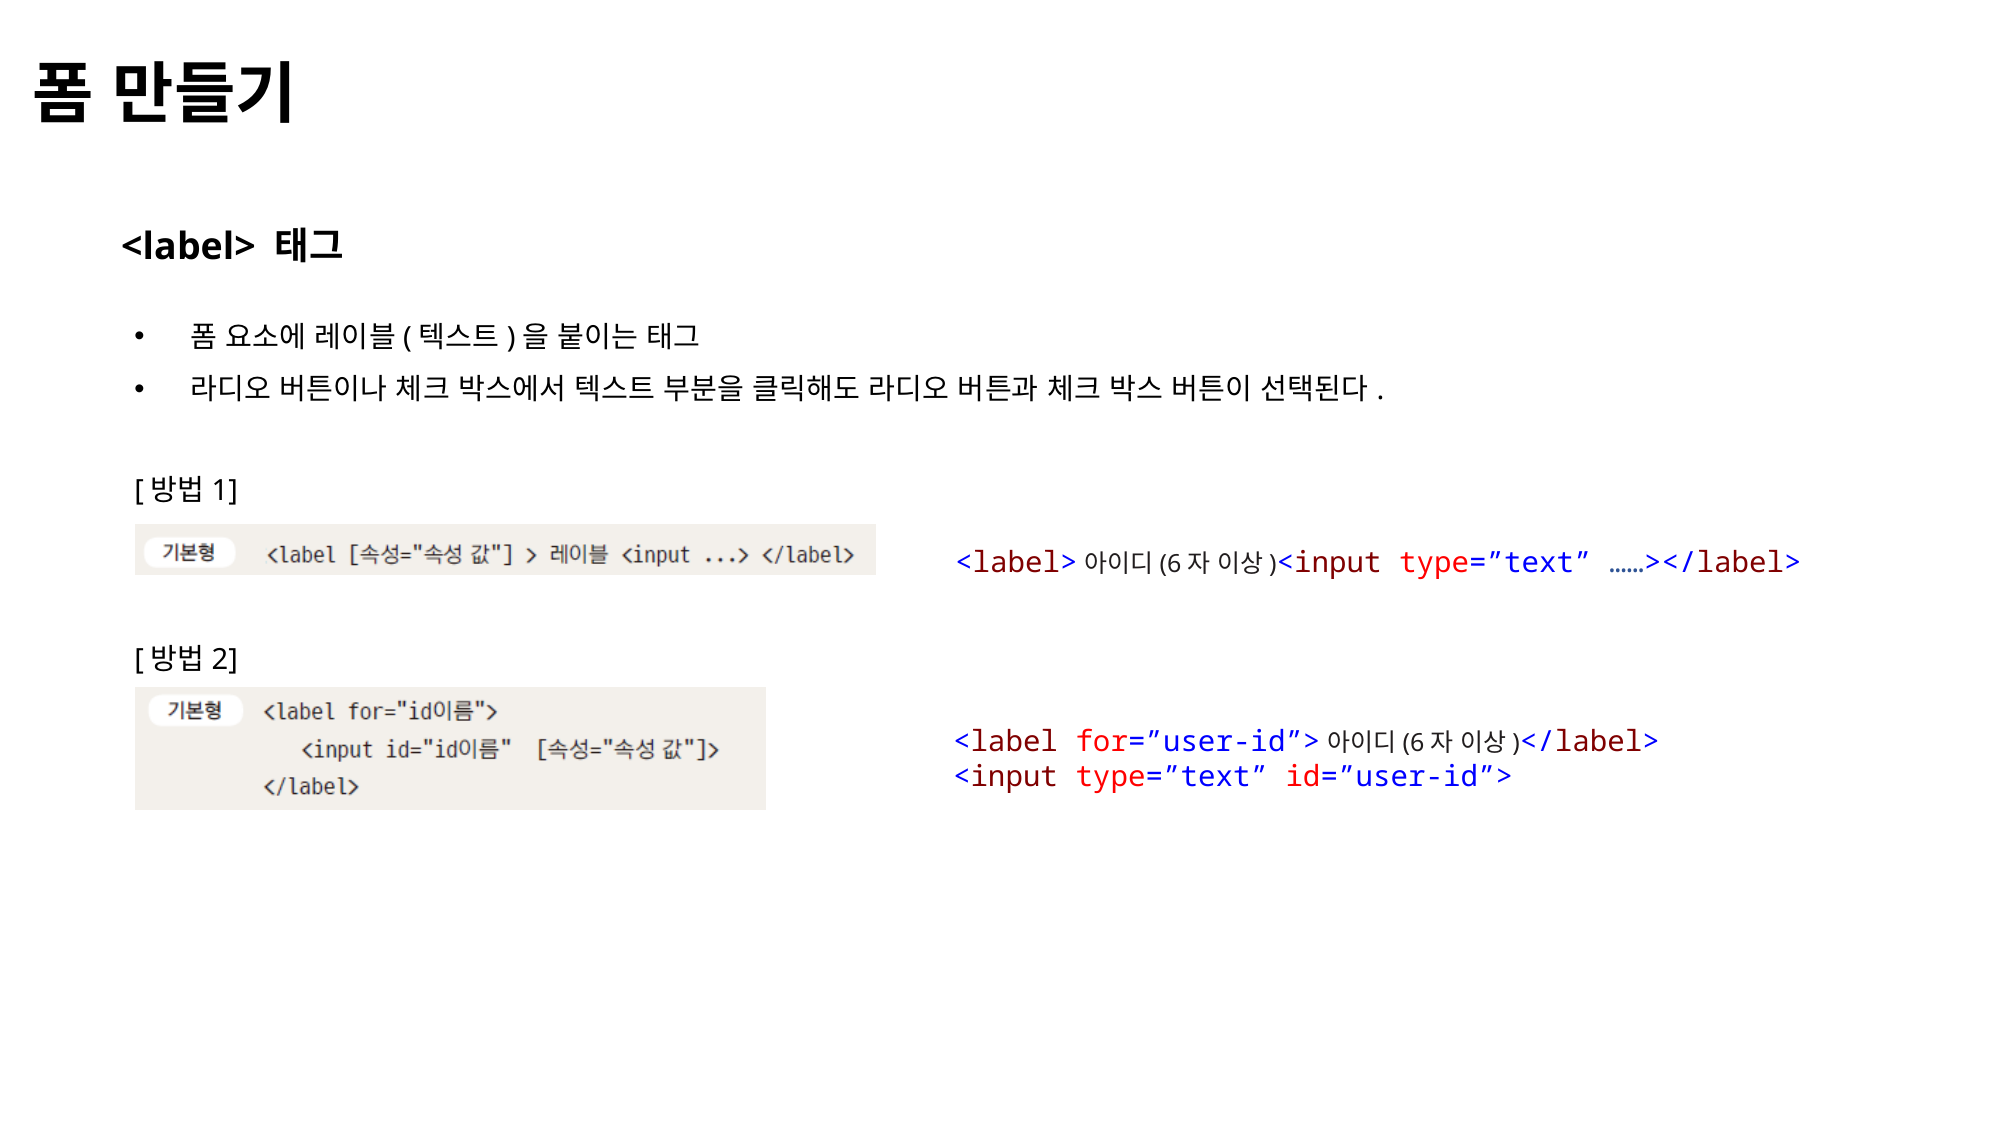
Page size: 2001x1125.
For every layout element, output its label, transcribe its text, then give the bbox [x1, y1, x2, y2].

text_box <label for=”user-id”>아이디(6자 이상)</label> <input type=”text” id=”user-id”> [938, 715, 1939, 800]
text_box 폼 요소에 레이블(텍스트)을 붙이는 태그 라디오 버튼이나 체크 박스에서 텍스트 부분을 클릭해도 라디오 버튼과 체크 박스 버튼이 선택된다. [119, 293, 1802, 413]
text_box <label> 태그 [106, 214, 887, 275]
text_box <label>아이디(6자 이상)<input type=”text” ……></label> [940, 518, 1941, 586]
picture [135, 687, 766, 810]
picture [135, 524, 876, 575]
title 폼 만들기 [17, 18, 1106, 175]
text_box [방법1] [119, 446, 913, 567]
text_box [방법2] [119, 615, 834, 840]
